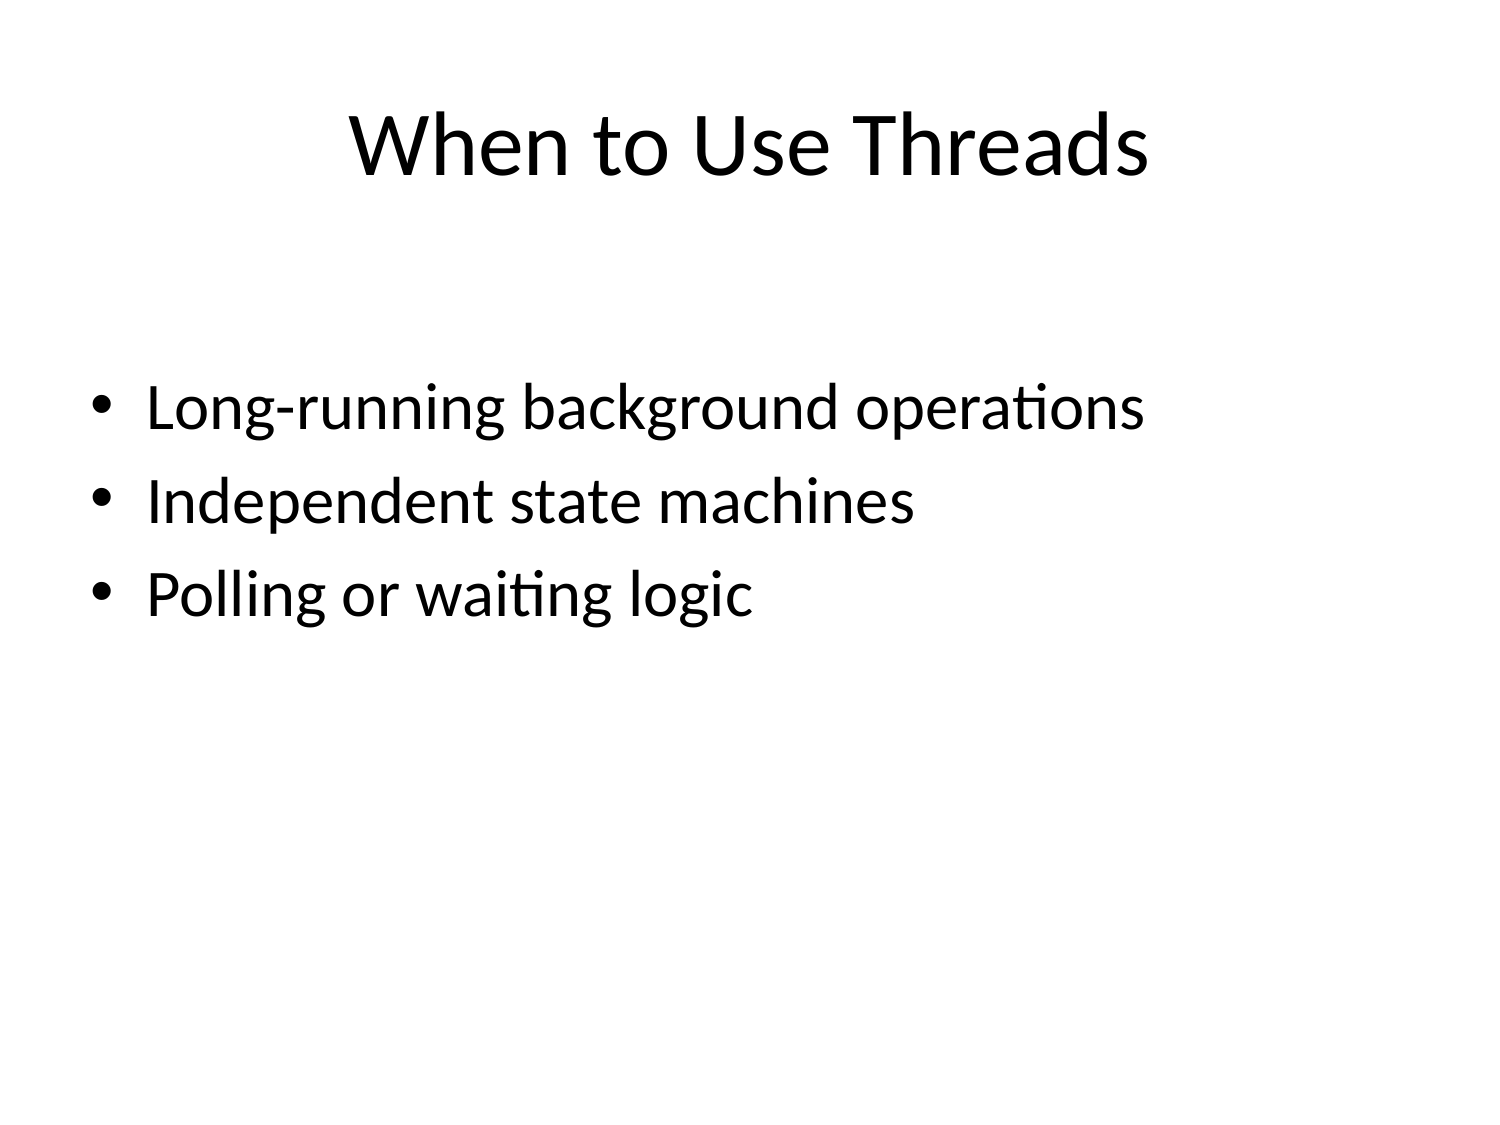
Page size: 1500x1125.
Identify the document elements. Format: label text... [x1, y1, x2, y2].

list Long-running background operations Independent state machines Polling or waiting logic [75, 262, 1425, 1005]
title When to Use Threads [75, 45, 1425, 233]
